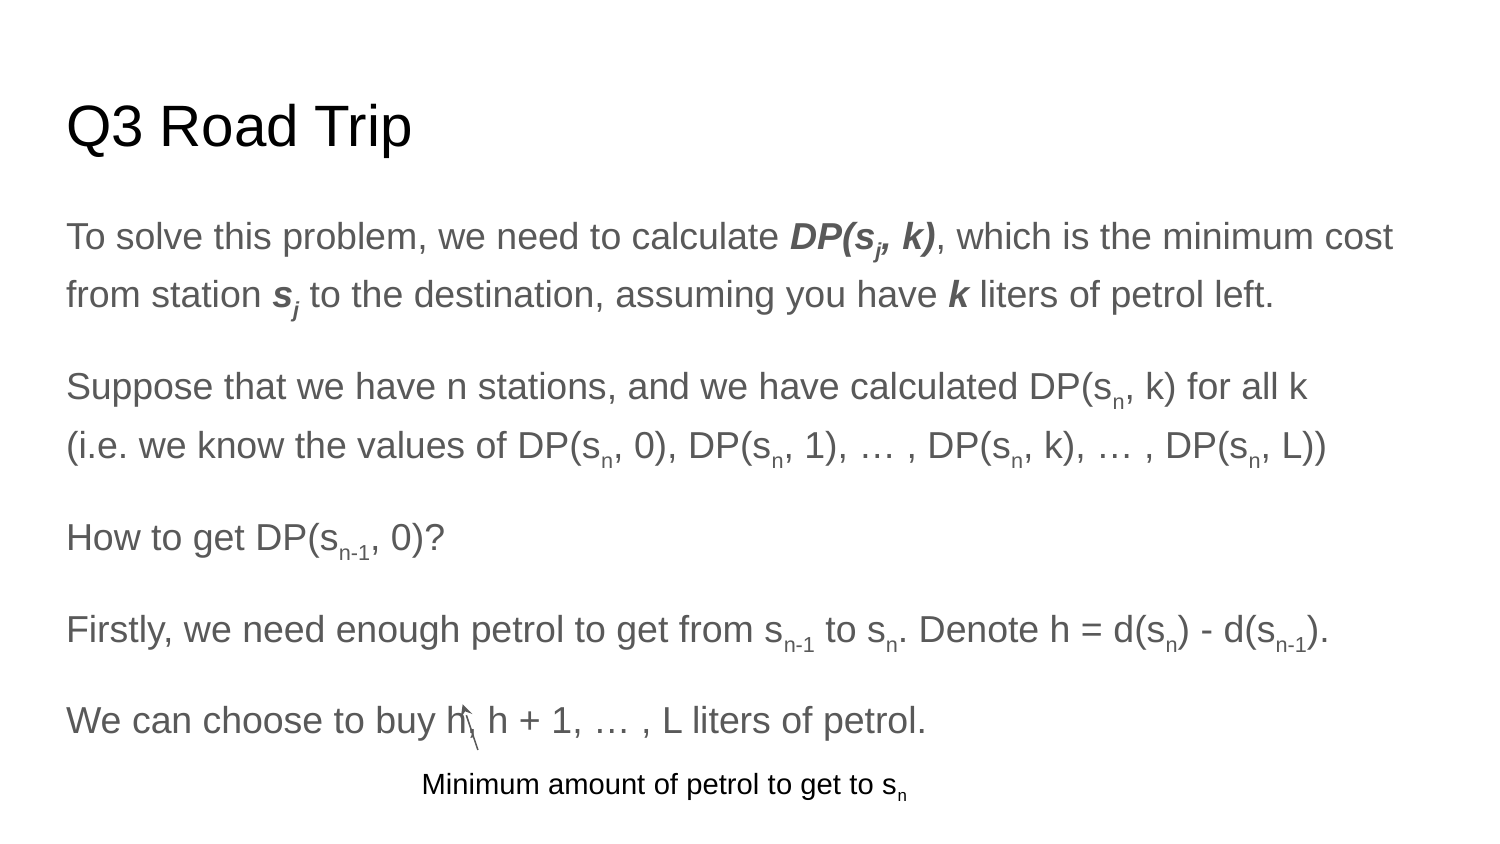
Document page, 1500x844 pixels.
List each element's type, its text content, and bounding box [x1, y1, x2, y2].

title Q3 Road Trip [51, 72, 1449, 167]
list To solve this problem, we need to calculate DP(sj, k), which is the minimum cost from station sj to the destination, assuming you have k liters of petrol left. Suppose that we have n stations, and we have calculated DP(sn, k) for all k (i.e. we know the values of DP(sn, 0), DP(sn, 1), … , DP(sn, k), … , DP(sn, L)) How to get DP(sn-1, 0)? Firstly, we need enough petrol to get from sn-1 to sn. Denote h = d(sn) - d(sn-1). We can choose to buy h, h + 1, … , L liters of petrol. [51, 189, 1449, 750]
text_box Minimum amount of petrol to get to sn [406, 750, 933, 820]
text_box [462, 703, 479, 751]
